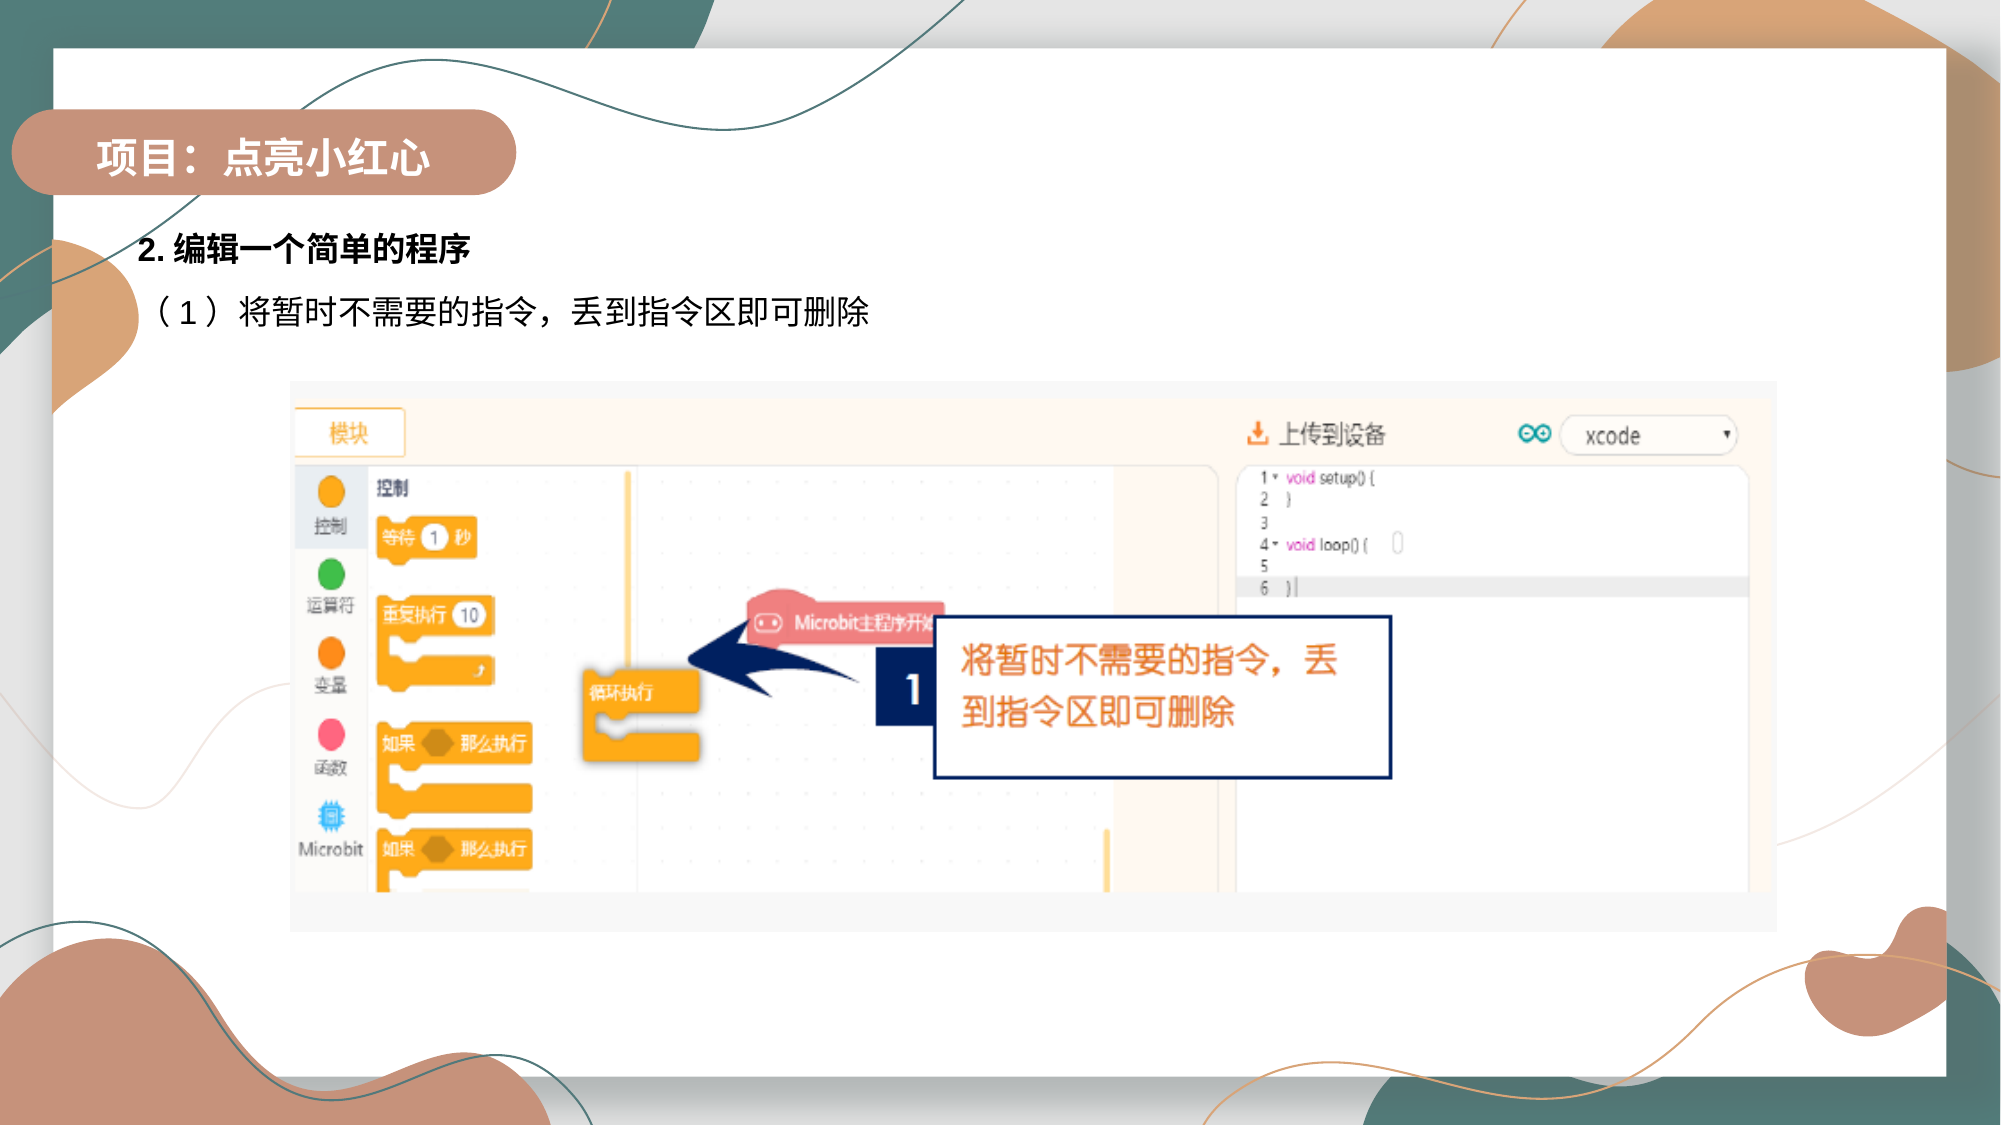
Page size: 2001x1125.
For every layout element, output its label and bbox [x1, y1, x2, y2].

text_box [11, 109, 517, 196]
text_box [0, 212, 2000, 865]
picture [290, 381, 1777, 932]
